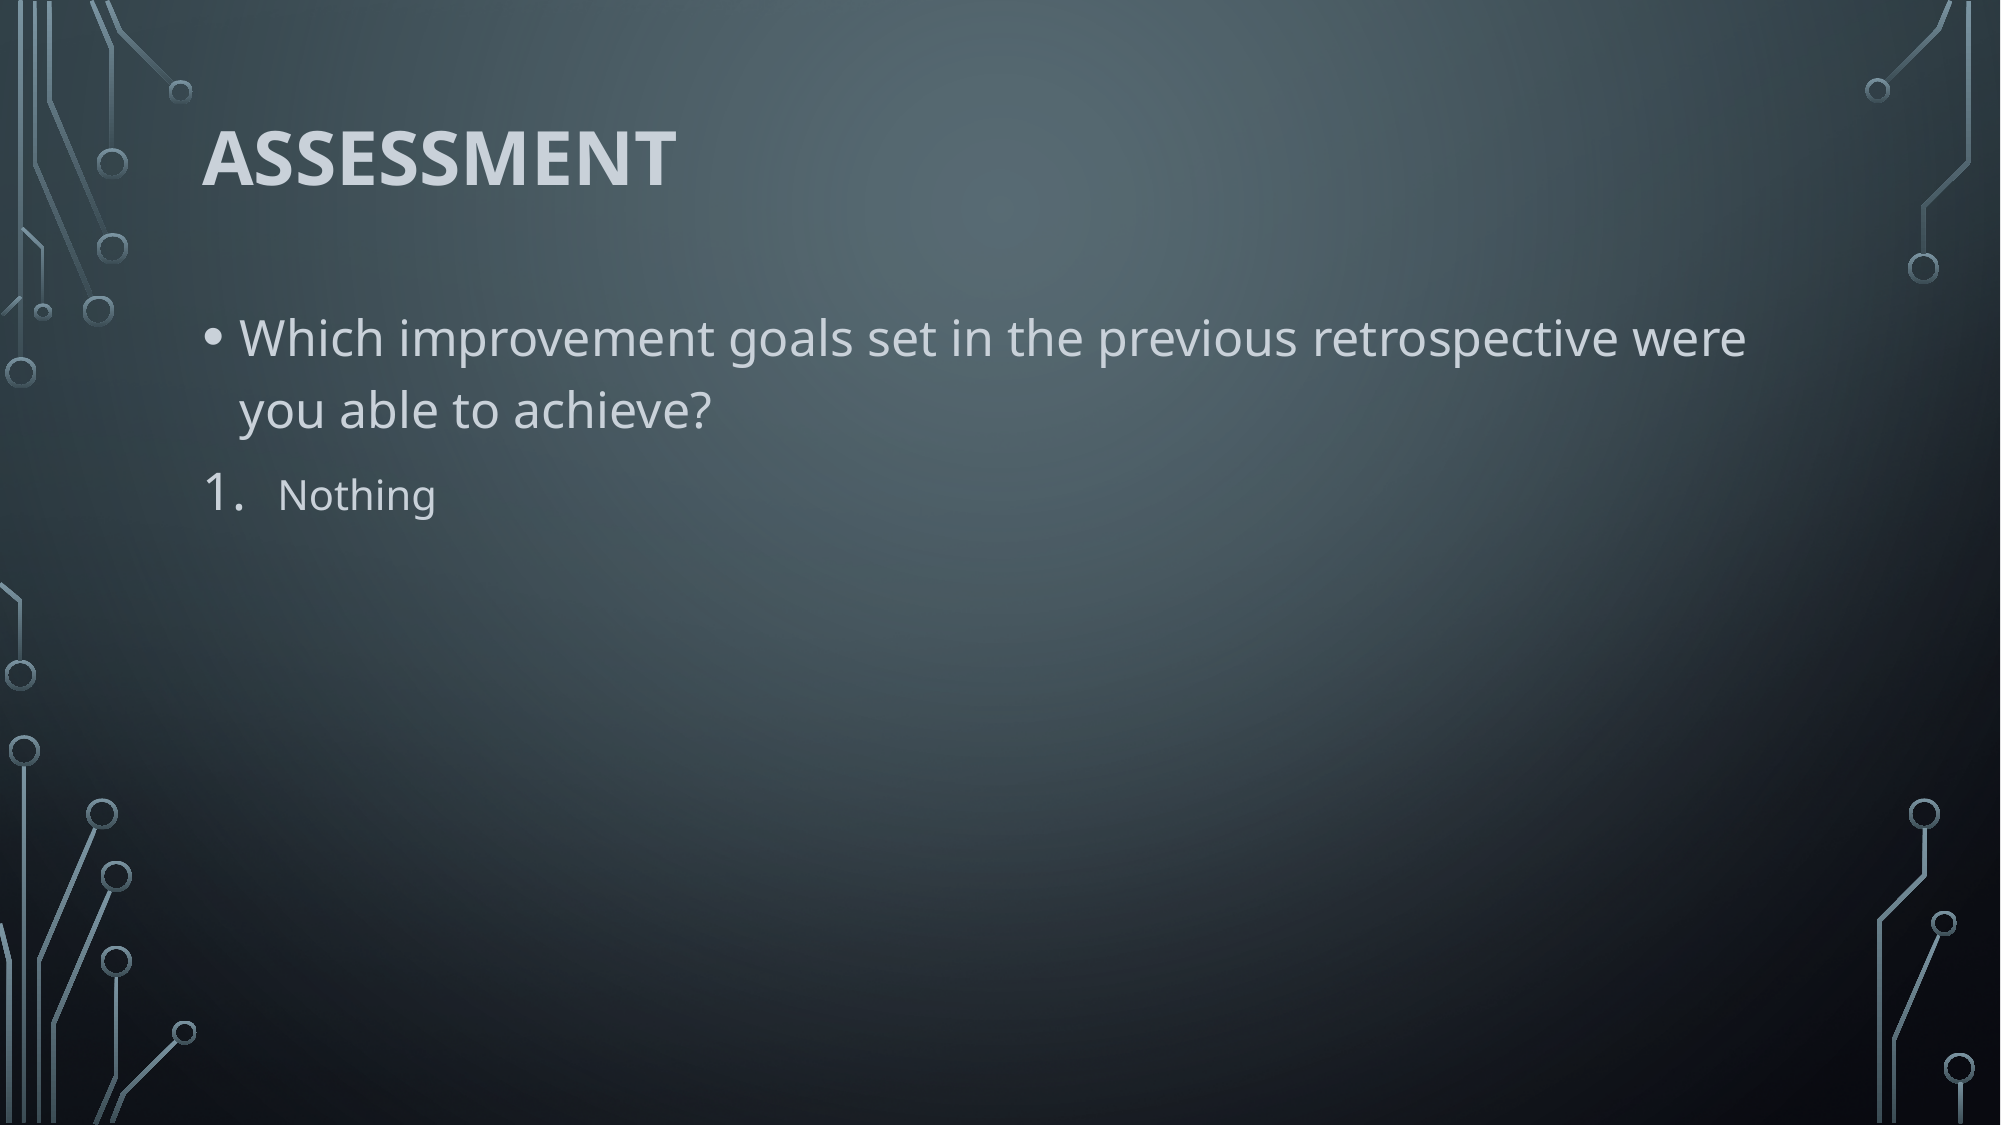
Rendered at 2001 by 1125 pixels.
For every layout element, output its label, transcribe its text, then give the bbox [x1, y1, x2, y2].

list Which improvement goals set in the previous retrospective were you able to achieve? Nothing [187, 286, 1813, 950]
title Assessment [187, 101, 1813, 221]
